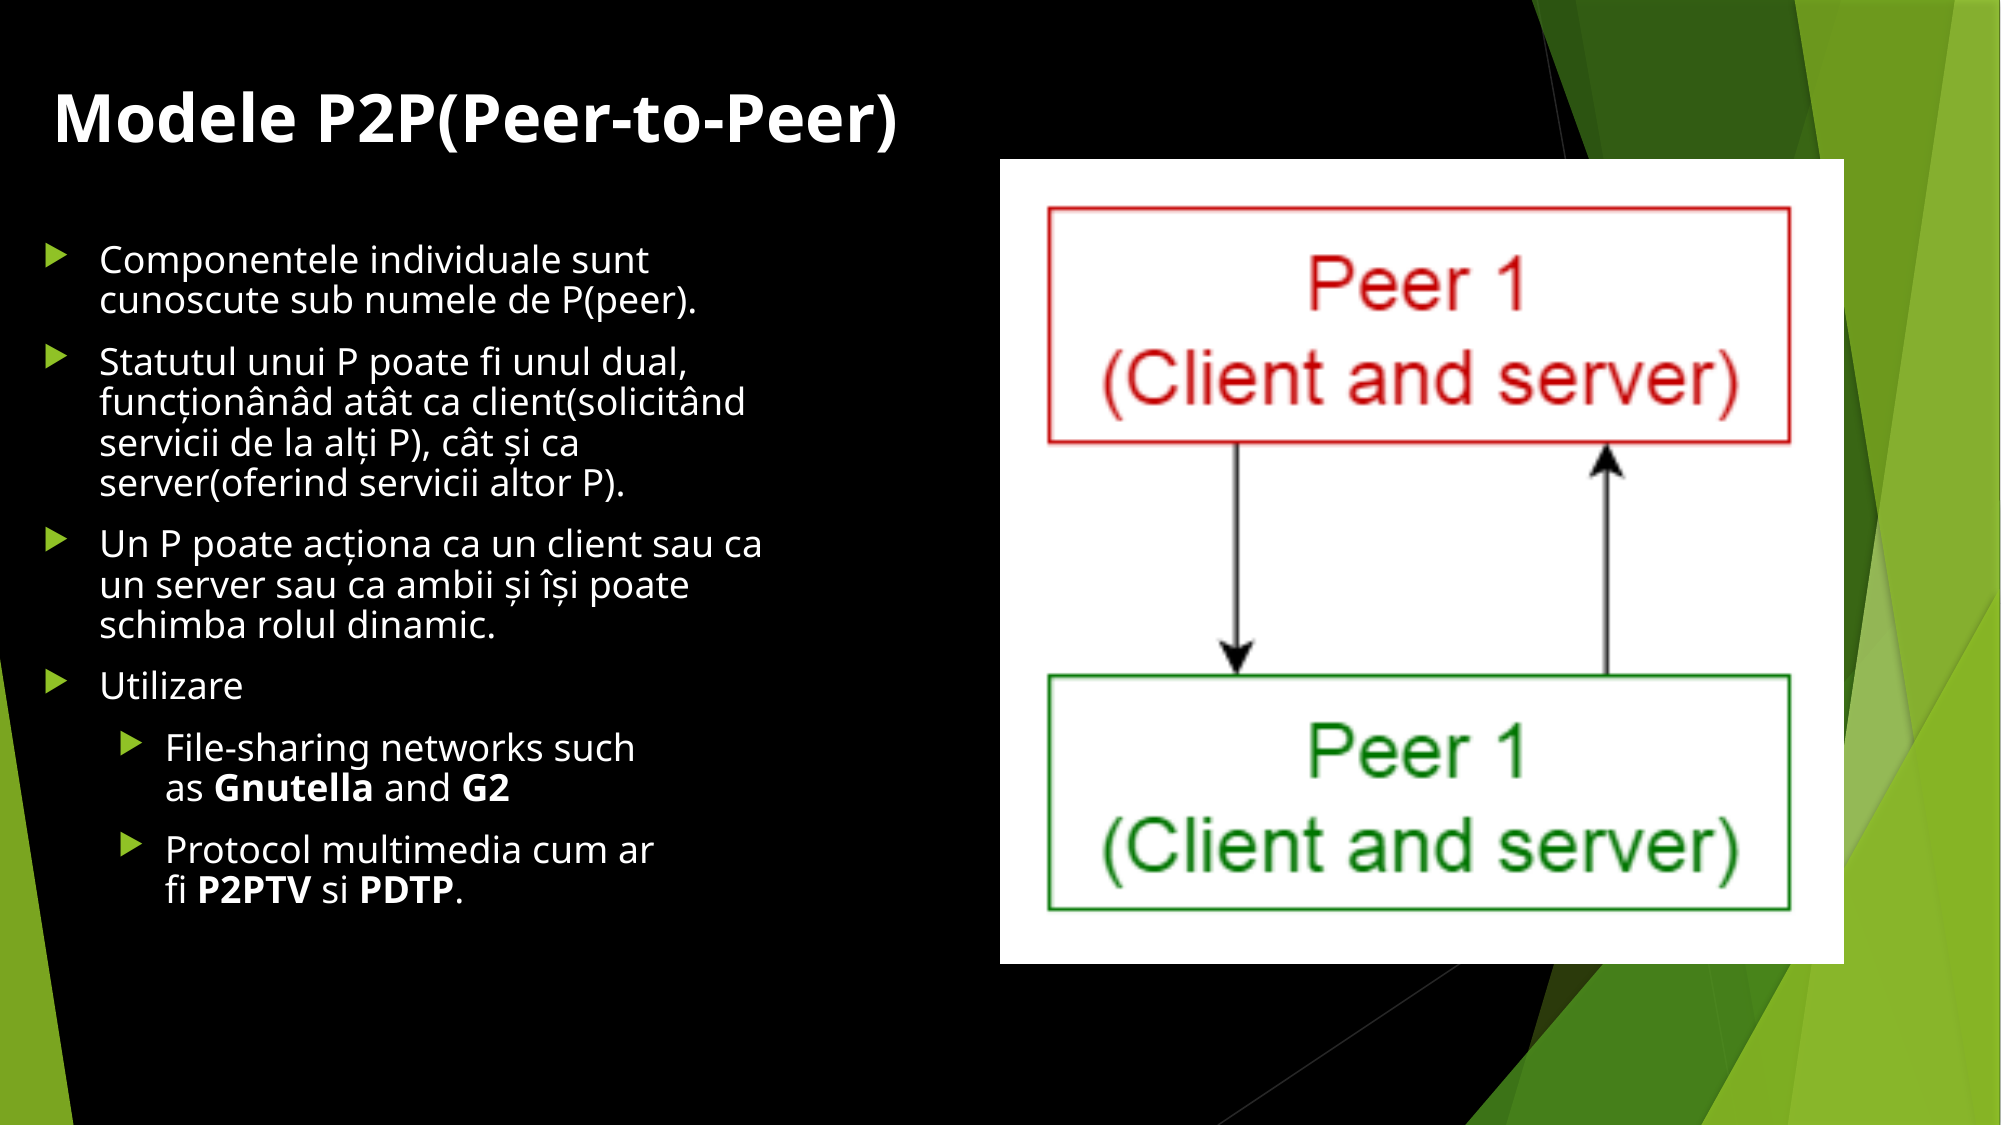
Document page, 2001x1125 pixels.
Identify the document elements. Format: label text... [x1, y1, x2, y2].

title Modele P2P(Peer-to-Peer) [37, 28, 929, 202]
picture [999, 158, 1844, 964]
list Componentele individuale sunt cunoscute sub numele de P(peer). Statutul unui P poate fi unul dual, funcționânâd atât ca client(solicitând servicii de la alți P), cât și ca server(oferind servicii altor P). Un P poate acționa ca un client sau ca un server sau ca ambii și își poate schimba rolul dinamic. Utilizare File-sharing networks such as Gnutella and G2 Protocol multimedia cum ar fi P2PTV si PDTP. [27, 233, 802, 964]
